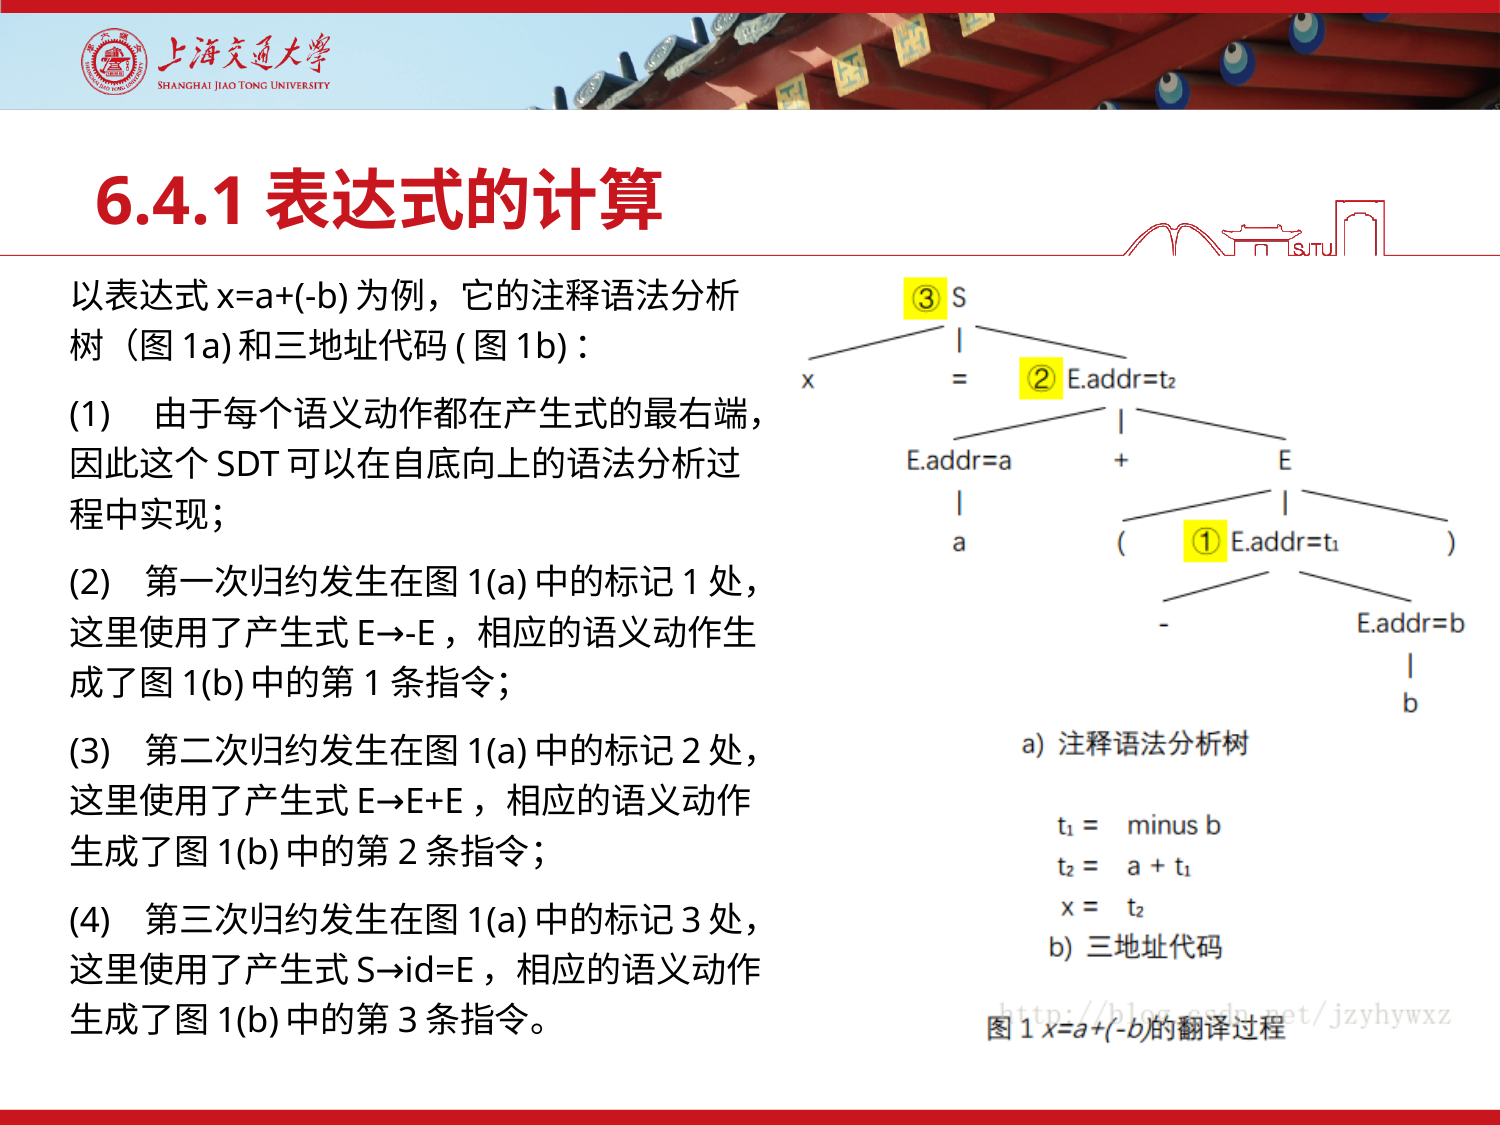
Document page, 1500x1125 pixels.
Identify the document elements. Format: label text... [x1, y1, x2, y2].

picture [799, 276, 1470, 1046]
picture [0, 200, 1500, 256]
picture [0, 0, 1500, 110]
title 6.4.1表达式的计算 [81, 159, 1455, 254]
list 以表达式x=a+(-b)为例，它的注释语法分析树（图1a)和三地址代码(图1b)： (1) 由于每个语义动作都在产生式的最右端，因此这个SDT可以在自底向上的语法分析过程中实现； (2) 第一次归约发生在图1(a)中的标记1处，这里使用了产生式E→-E，相应的语义动作生成了图1(b)中的第1条指令； (3) 第二次归约发生在图1(a)中的标记2处，这里使用了产生式E→E+E，相应的语义动作生成了图1(b)中的第2条指令； (4) 第三次归约发生在图1(a)中的标记3处，这里使用了产生式S→id=E，相应的语义动作生成了图1(b)中的第3条指令。 [54, 257, 779, 1065]
